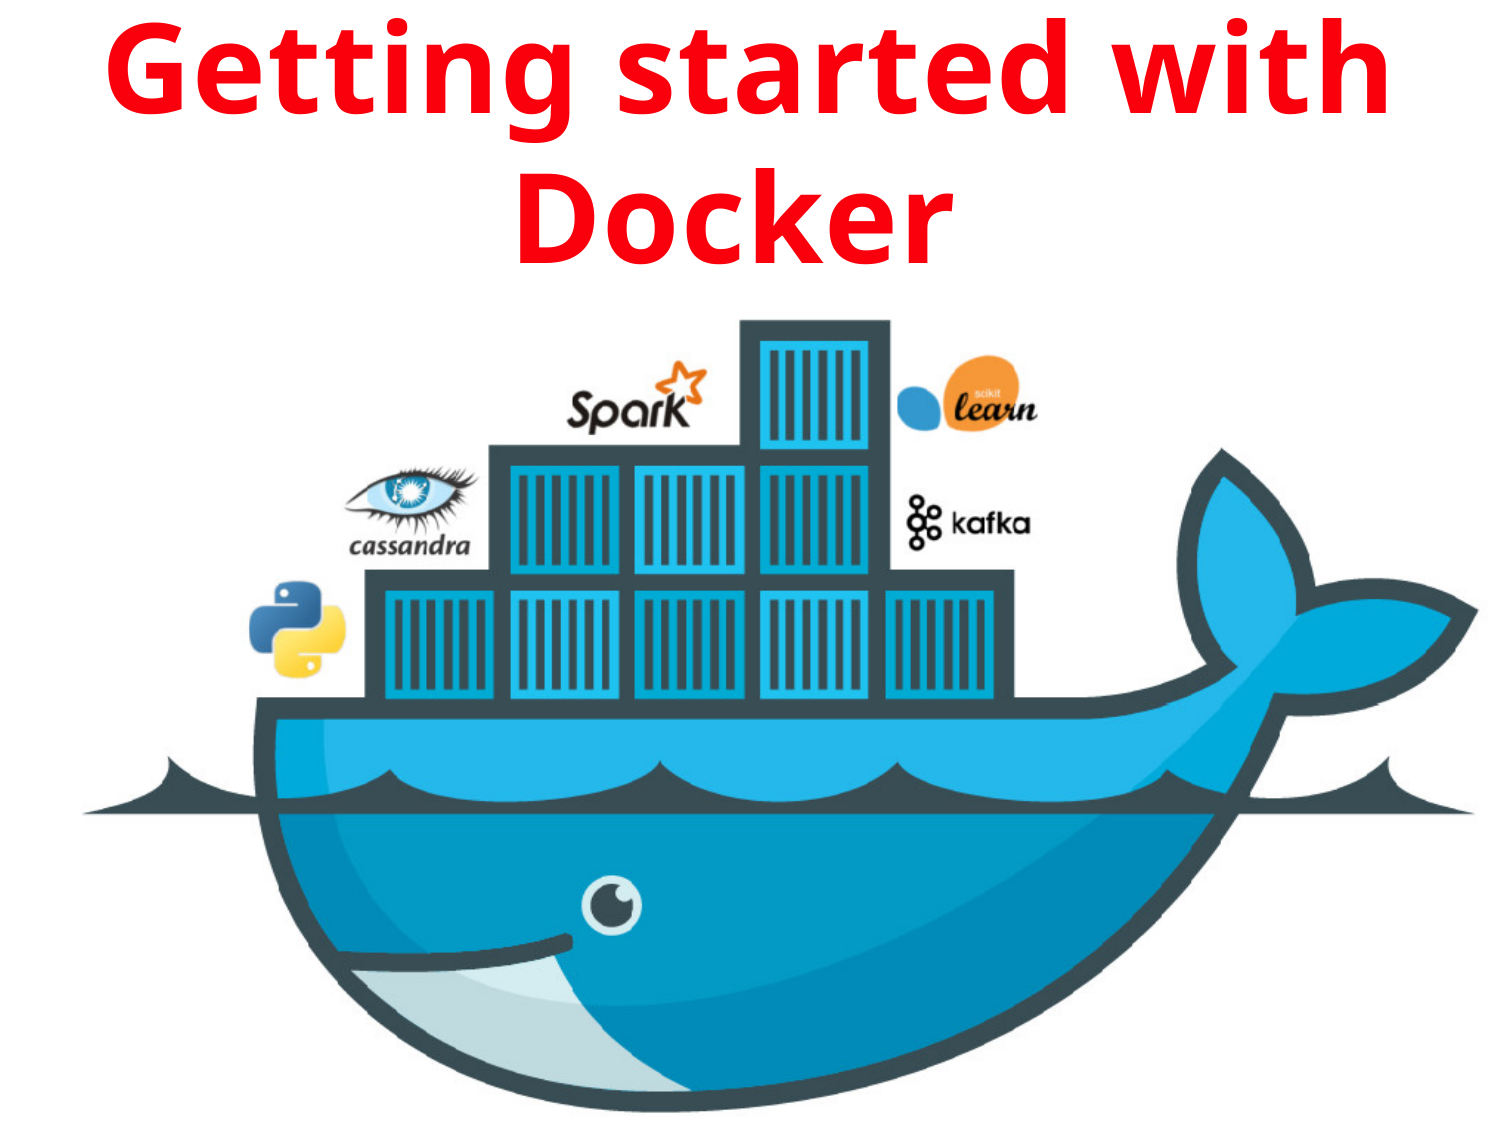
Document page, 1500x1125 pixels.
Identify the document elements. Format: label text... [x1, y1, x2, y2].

picture [0, 278, 1500, 1125]
title Getting started with Docker [75, 45, 1425, 233]
